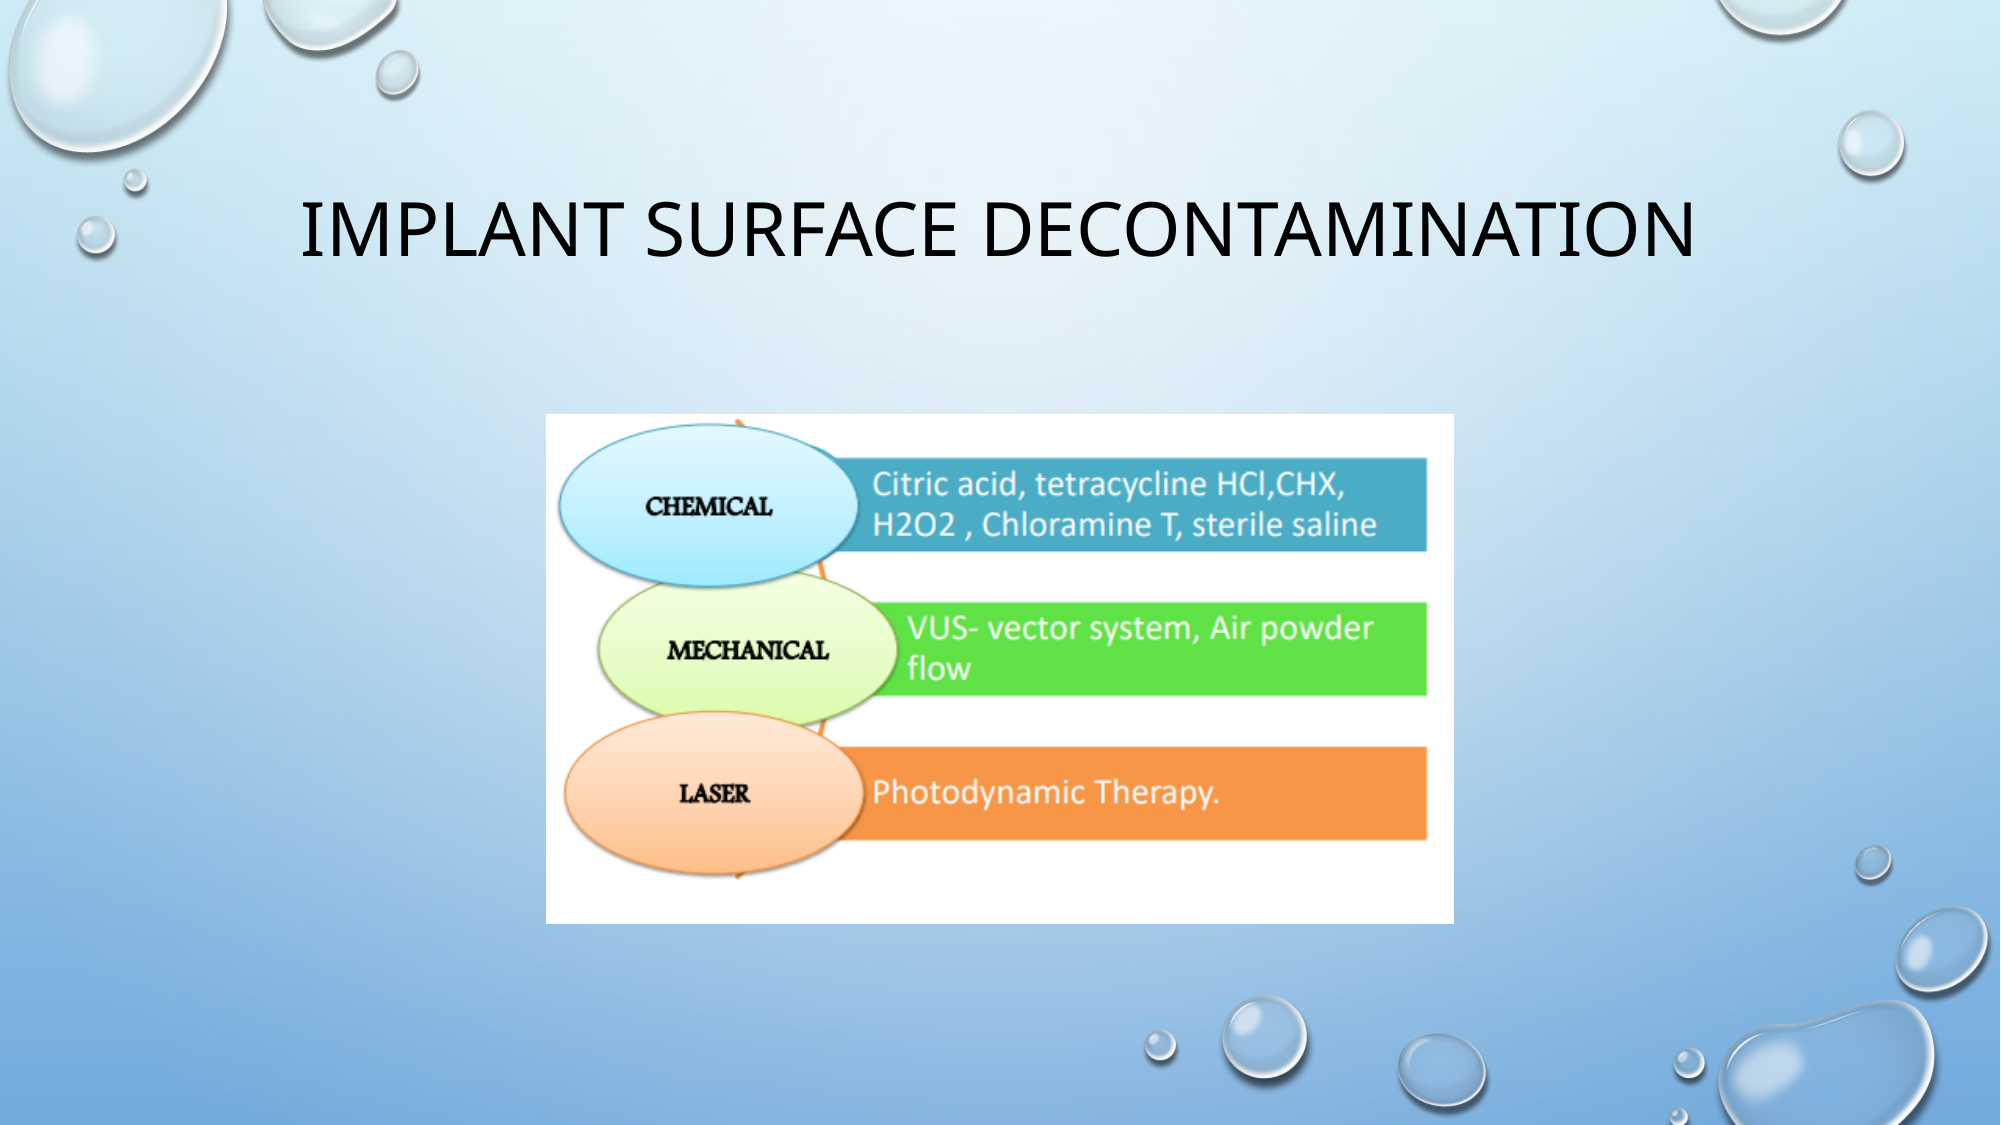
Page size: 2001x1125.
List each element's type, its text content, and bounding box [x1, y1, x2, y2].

title IMPLANT SURFACE DECONTAMINATION [149, 101, 1851, 364]
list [546, 414, 1454, 925]
picture [0, 0, 2000, 1125]
